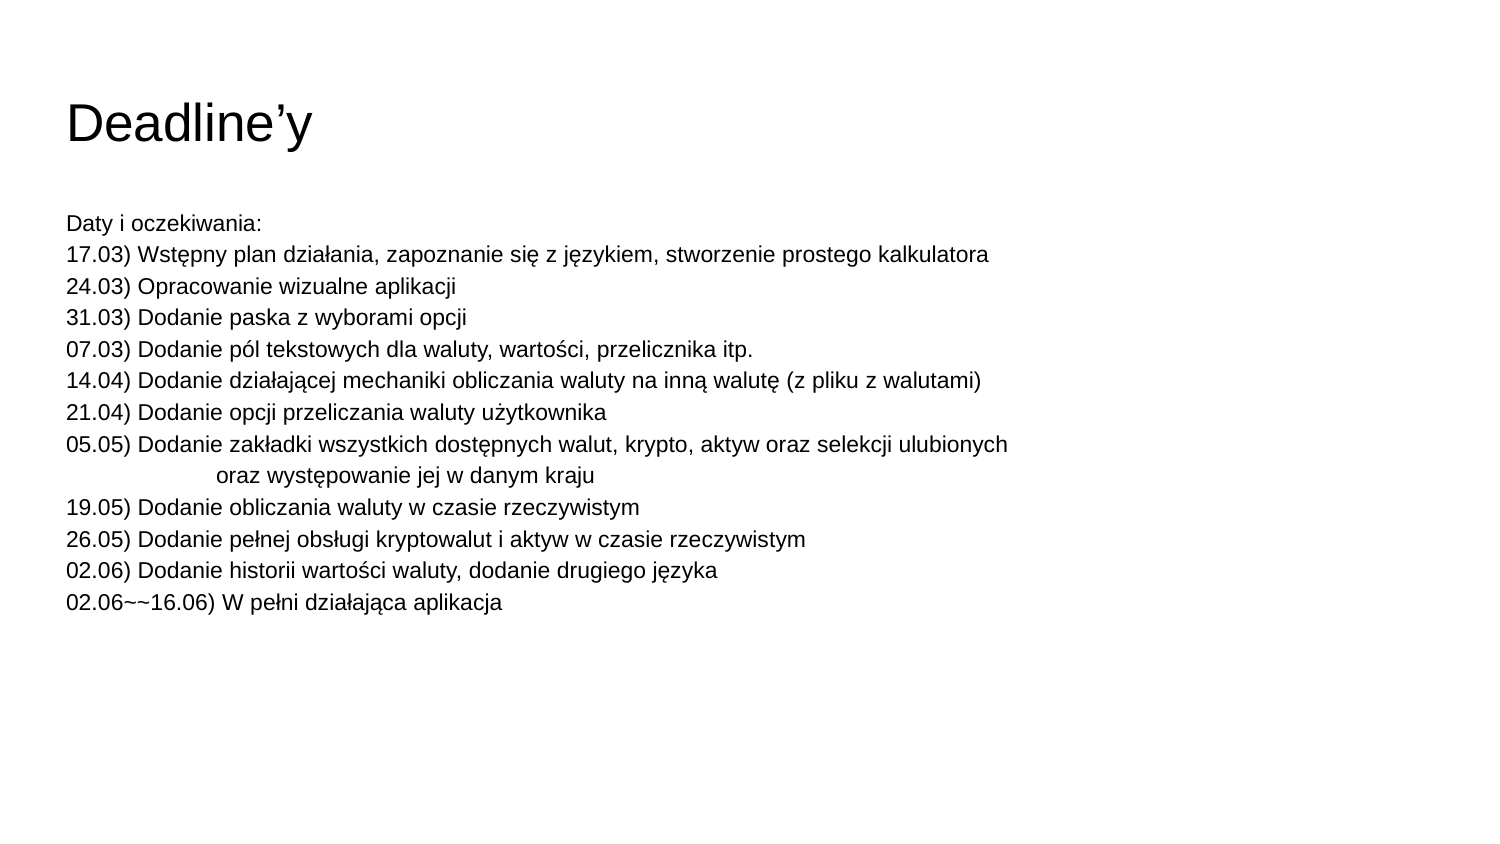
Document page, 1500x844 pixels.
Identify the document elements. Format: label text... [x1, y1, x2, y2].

list Daty i oczekiwania: 17.03) Wstępny plan działania, zapoznanie się z językiem, stworzenie prostego kalkulatora 24.03) Opracowanie wizualne aplikacji 31.03) Dodanie paska z wyborami opcji 07.03) Dodanie pól tekstowych dla waluty, wartości, przelicznika itp. 14.04) Dodanie działającej mechaniki obliczania waluty na inną walutę (z pliku z walutami) 21.04) Dodanie opcji przeliczania waluty użytkownika 05.05) Dodanie zakładki wszystkich dostępnych walut, krypto, aktyw oraz selekcji ulubionych oraz występowanie jej w danym kraju 19.05) Dodanie obliczania waluty w czasie rzeczywistym 26.05) Dodanie pełnej obsługi kryptowalut i aktyw w czasie rzeczywistym 02.06) Dodanie historii wartości waluty, dodanie drugiego języka 02.06~~16.06) W pełni działająca aplikacja [51, 189, 1449, 750]
title Deadline’y [51, 72, 1449, 167]
